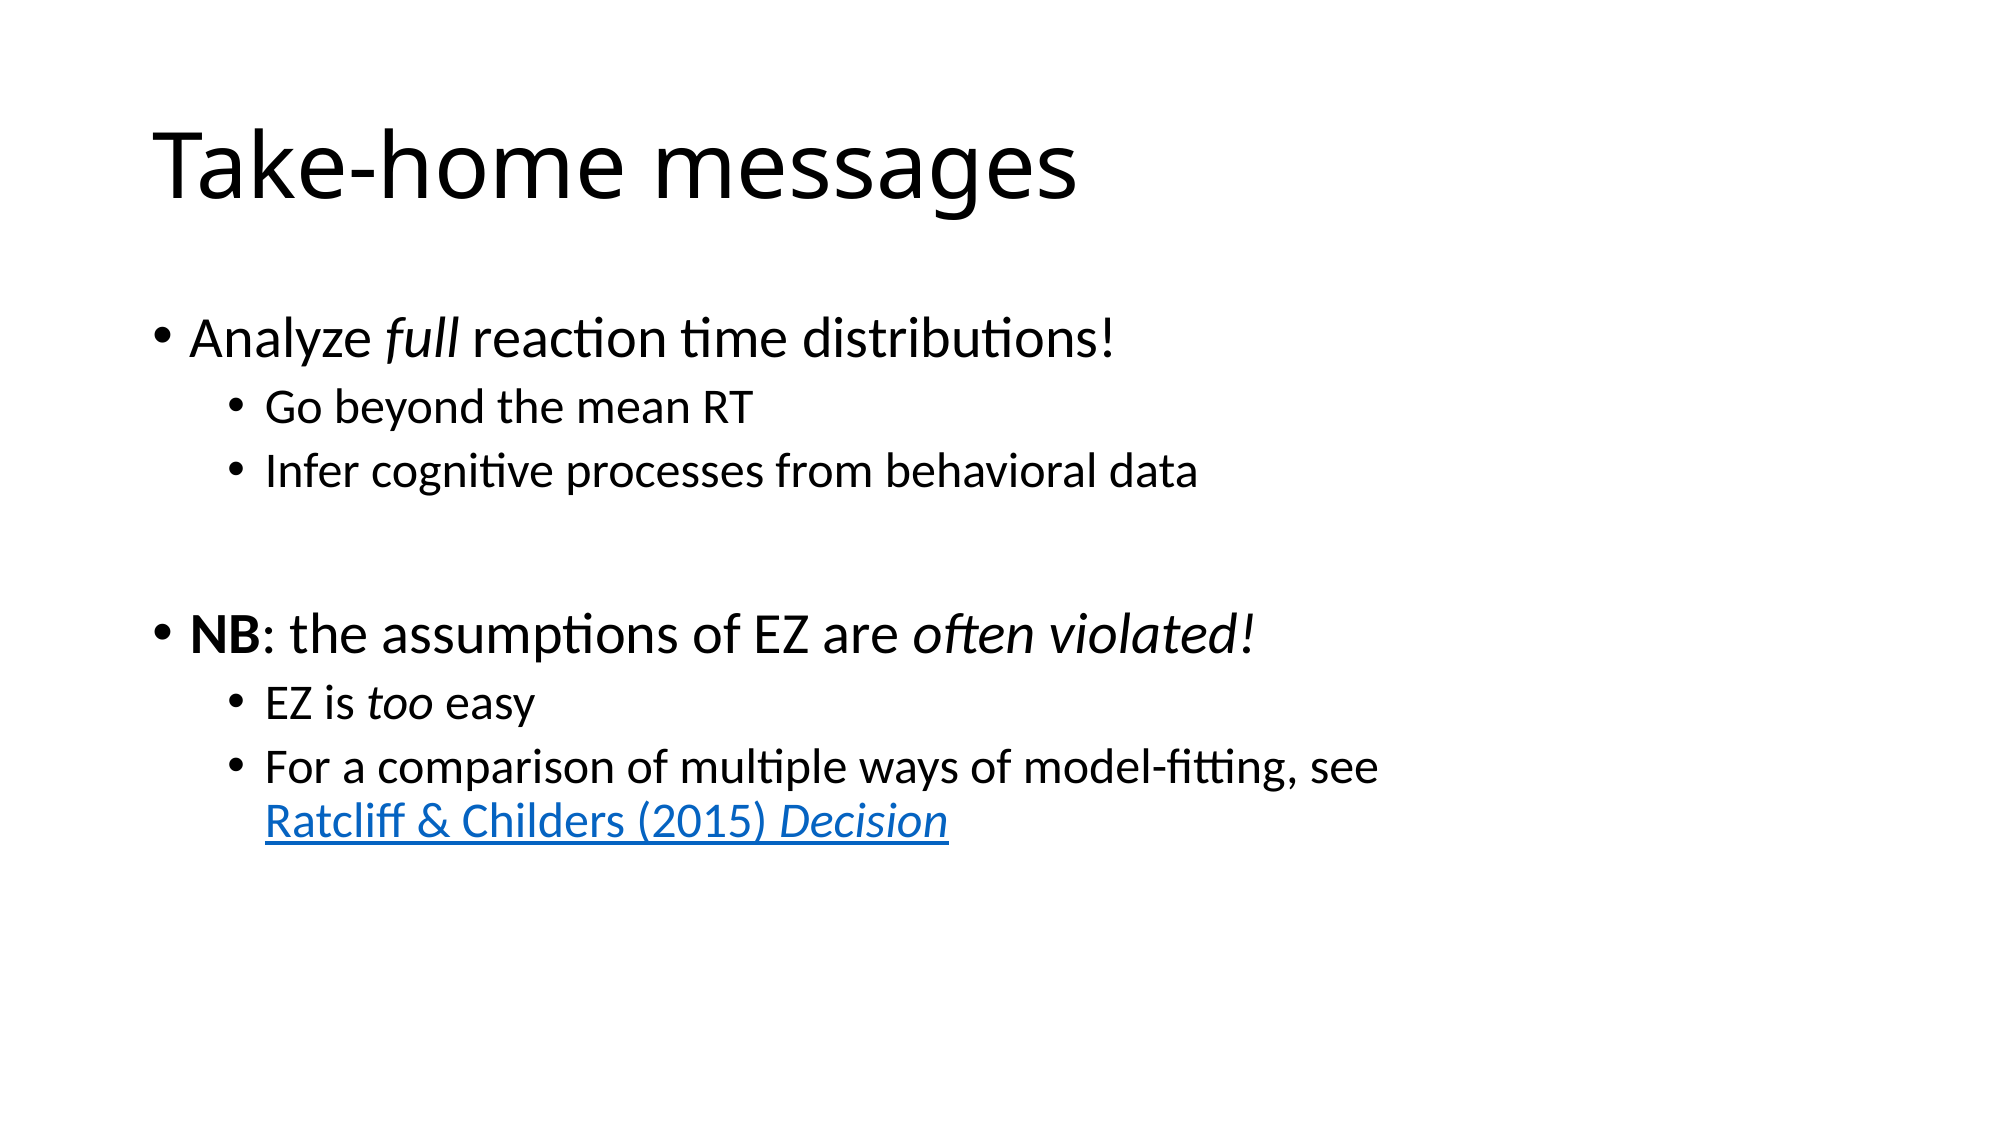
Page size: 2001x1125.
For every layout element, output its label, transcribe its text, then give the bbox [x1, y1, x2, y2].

title Take-home messages [137, 59, 1863, 278]
list Analyze full reaction time distributions! Go beyond the mean RT Infer cognitive processes from behavioral data NB: the assumptions of EZ are often violated! EZ is too easy For a comparison of multiple ways of model-fitting, see Ratcliff & Childers (2015) Decision [137, 299, 1863, 1065]
